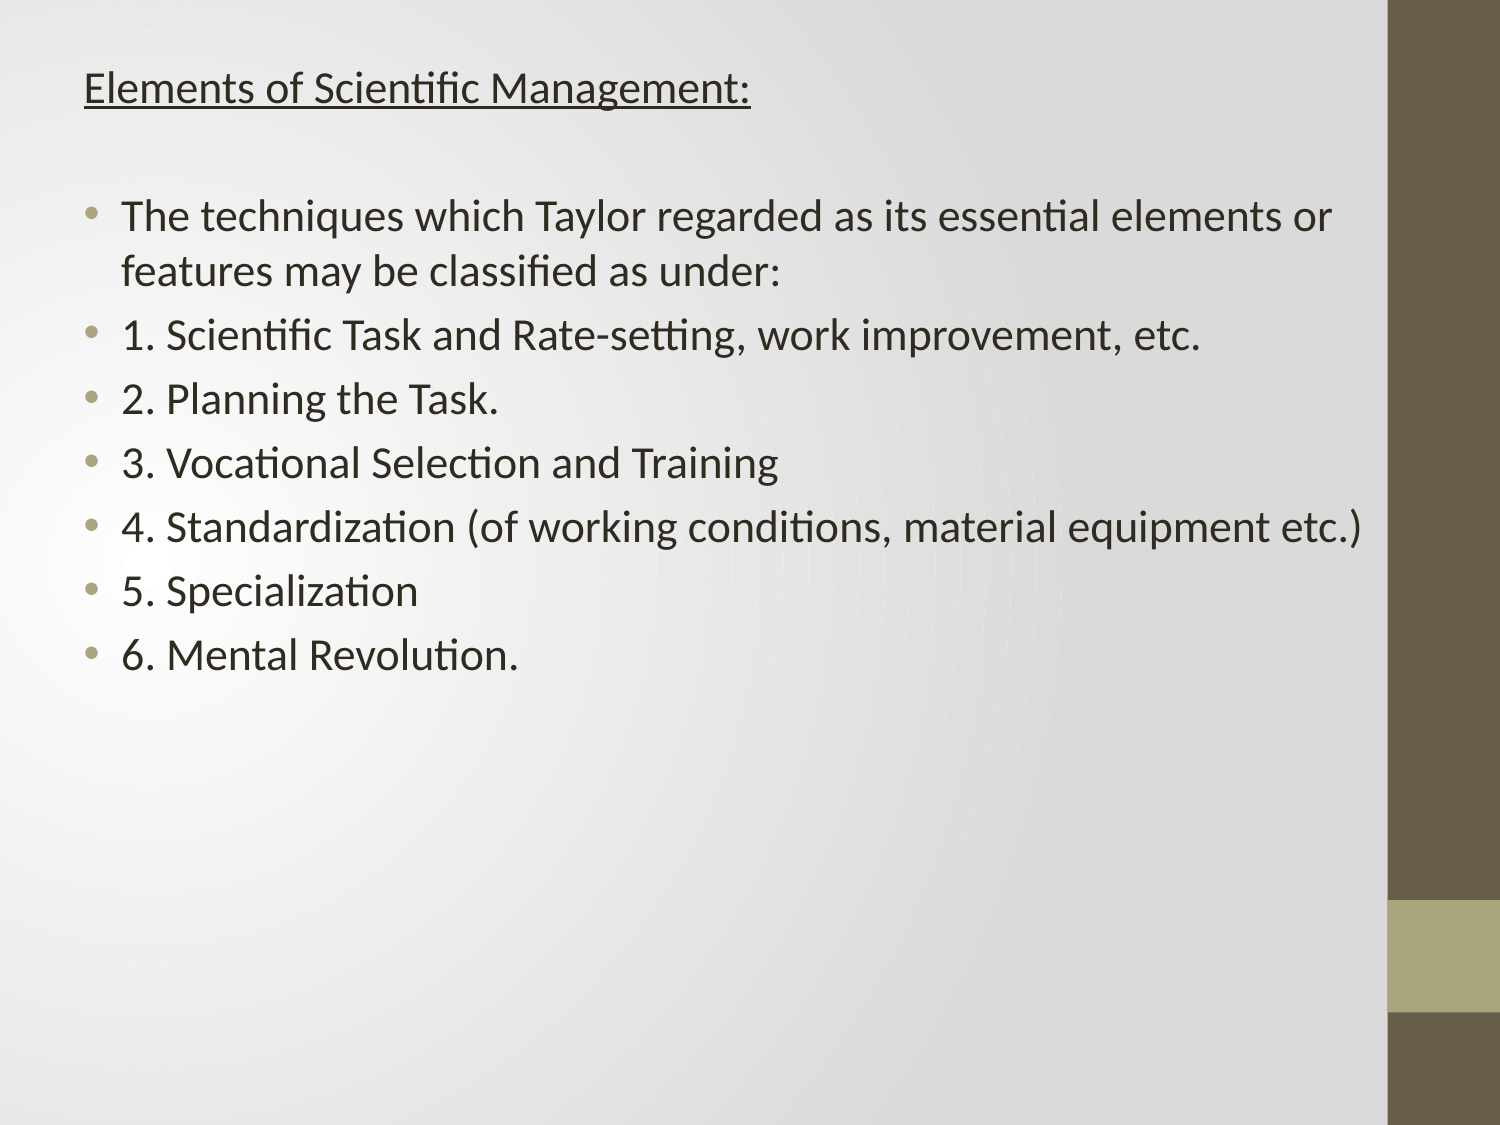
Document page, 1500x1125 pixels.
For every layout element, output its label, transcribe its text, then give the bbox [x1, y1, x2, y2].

list Elements of Scientific Management: The techniques which Taylor regarded as its essential elements or features may be classified as under: 1. Scientific Task and Rate-setting, work improvement, etc. 2. Planning the Task. 3. Vocational Selection and Training 4. Standardization (of working conditions, material equipment etc.) 5. Specialization 6. Mental Revolution. [50, 50, 1425, 1005]
